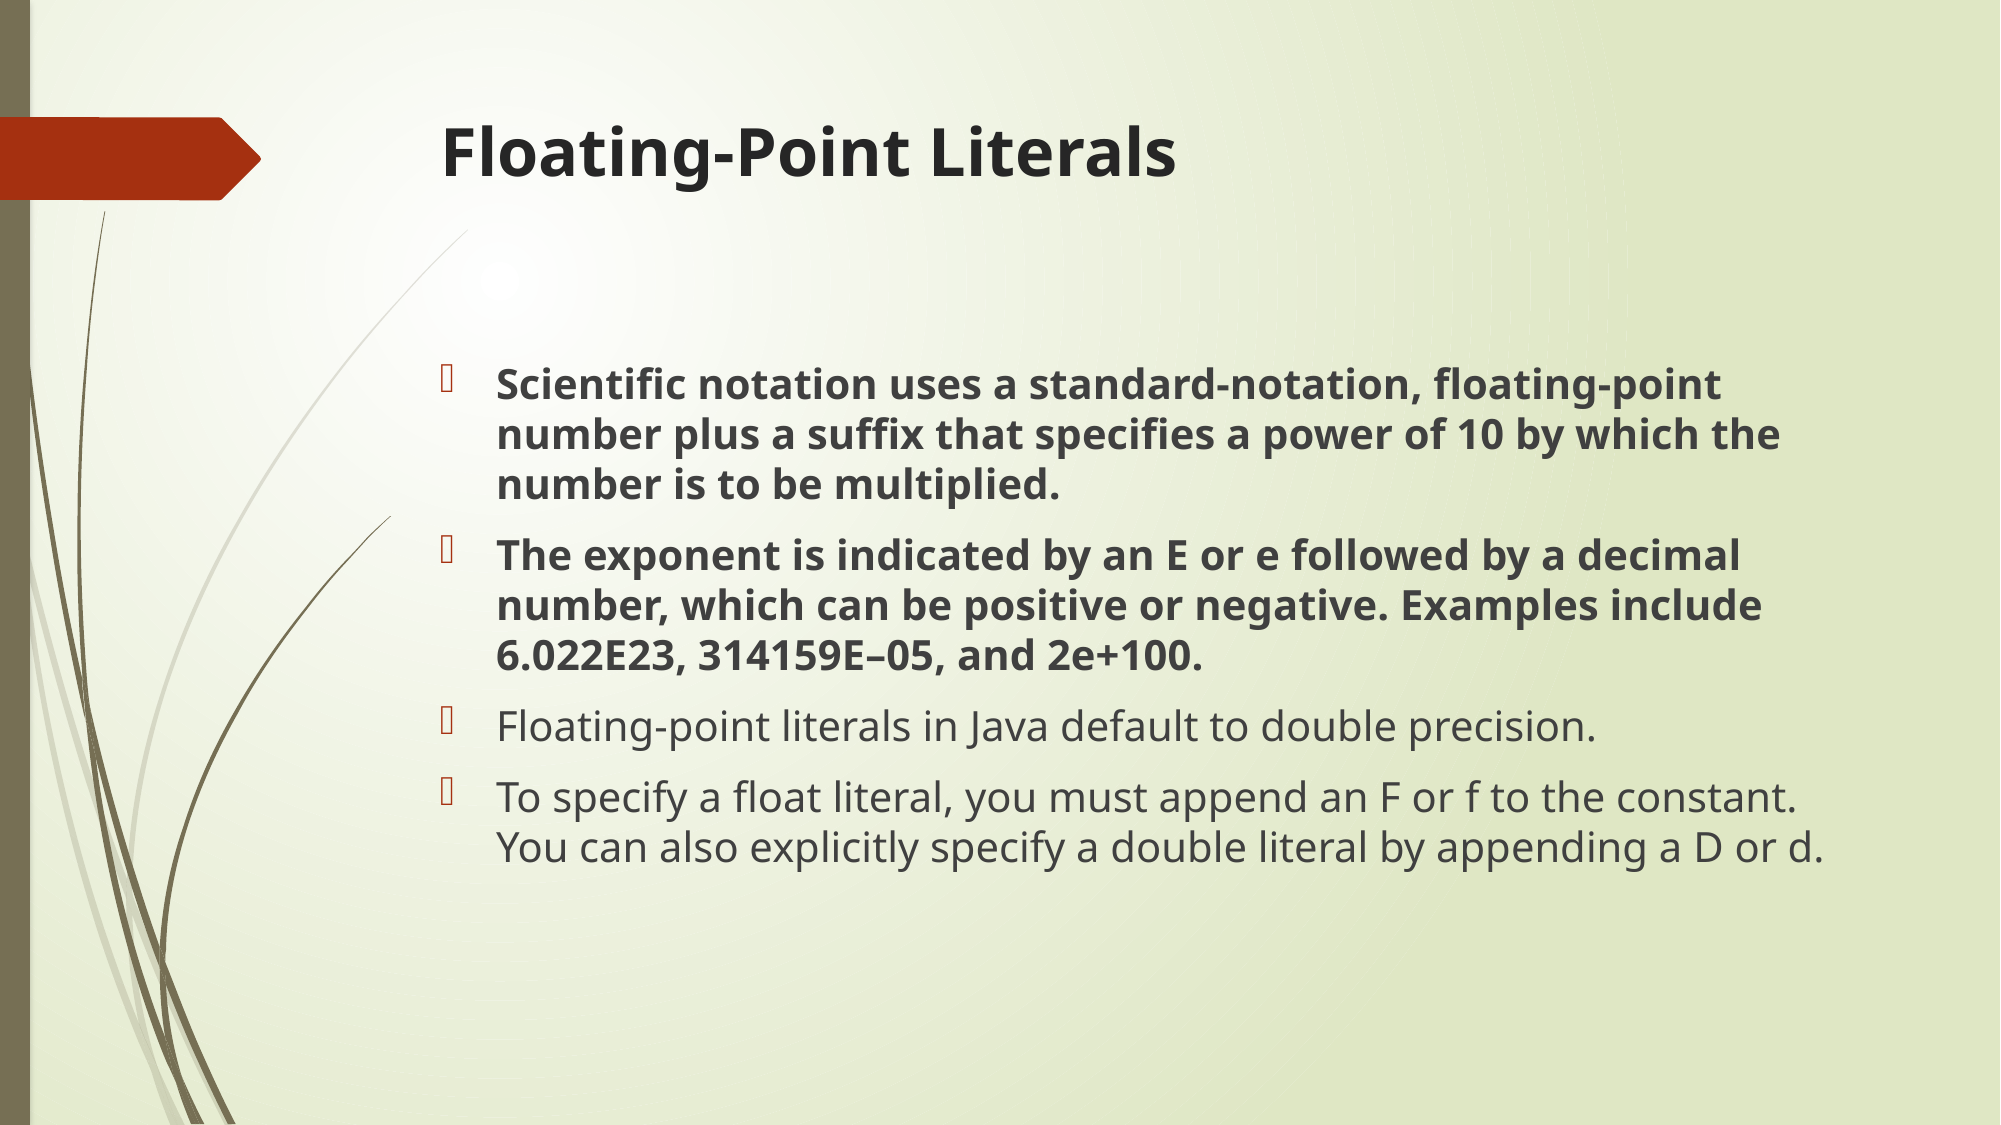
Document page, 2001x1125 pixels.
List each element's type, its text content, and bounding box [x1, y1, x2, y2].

list Scientific notation uses a standard-notation, floating-point number plus a suffix that specifies a power of 10 by which the number is to be multiplied. The exponent is indicated by an E or e followed by a decimal number, which can be positive or negative. Examples include 6.022E23, 314159E–05, and 2e+100. Floating-point literals in Java default to double precision. To specify a float literal, you must append an F or f to the constant. You can also explicitly specify a double literal by appending a D or d. [424, 350, 1888, 970]
title Floating-Point Literals [425, 102, 1888, 313]
